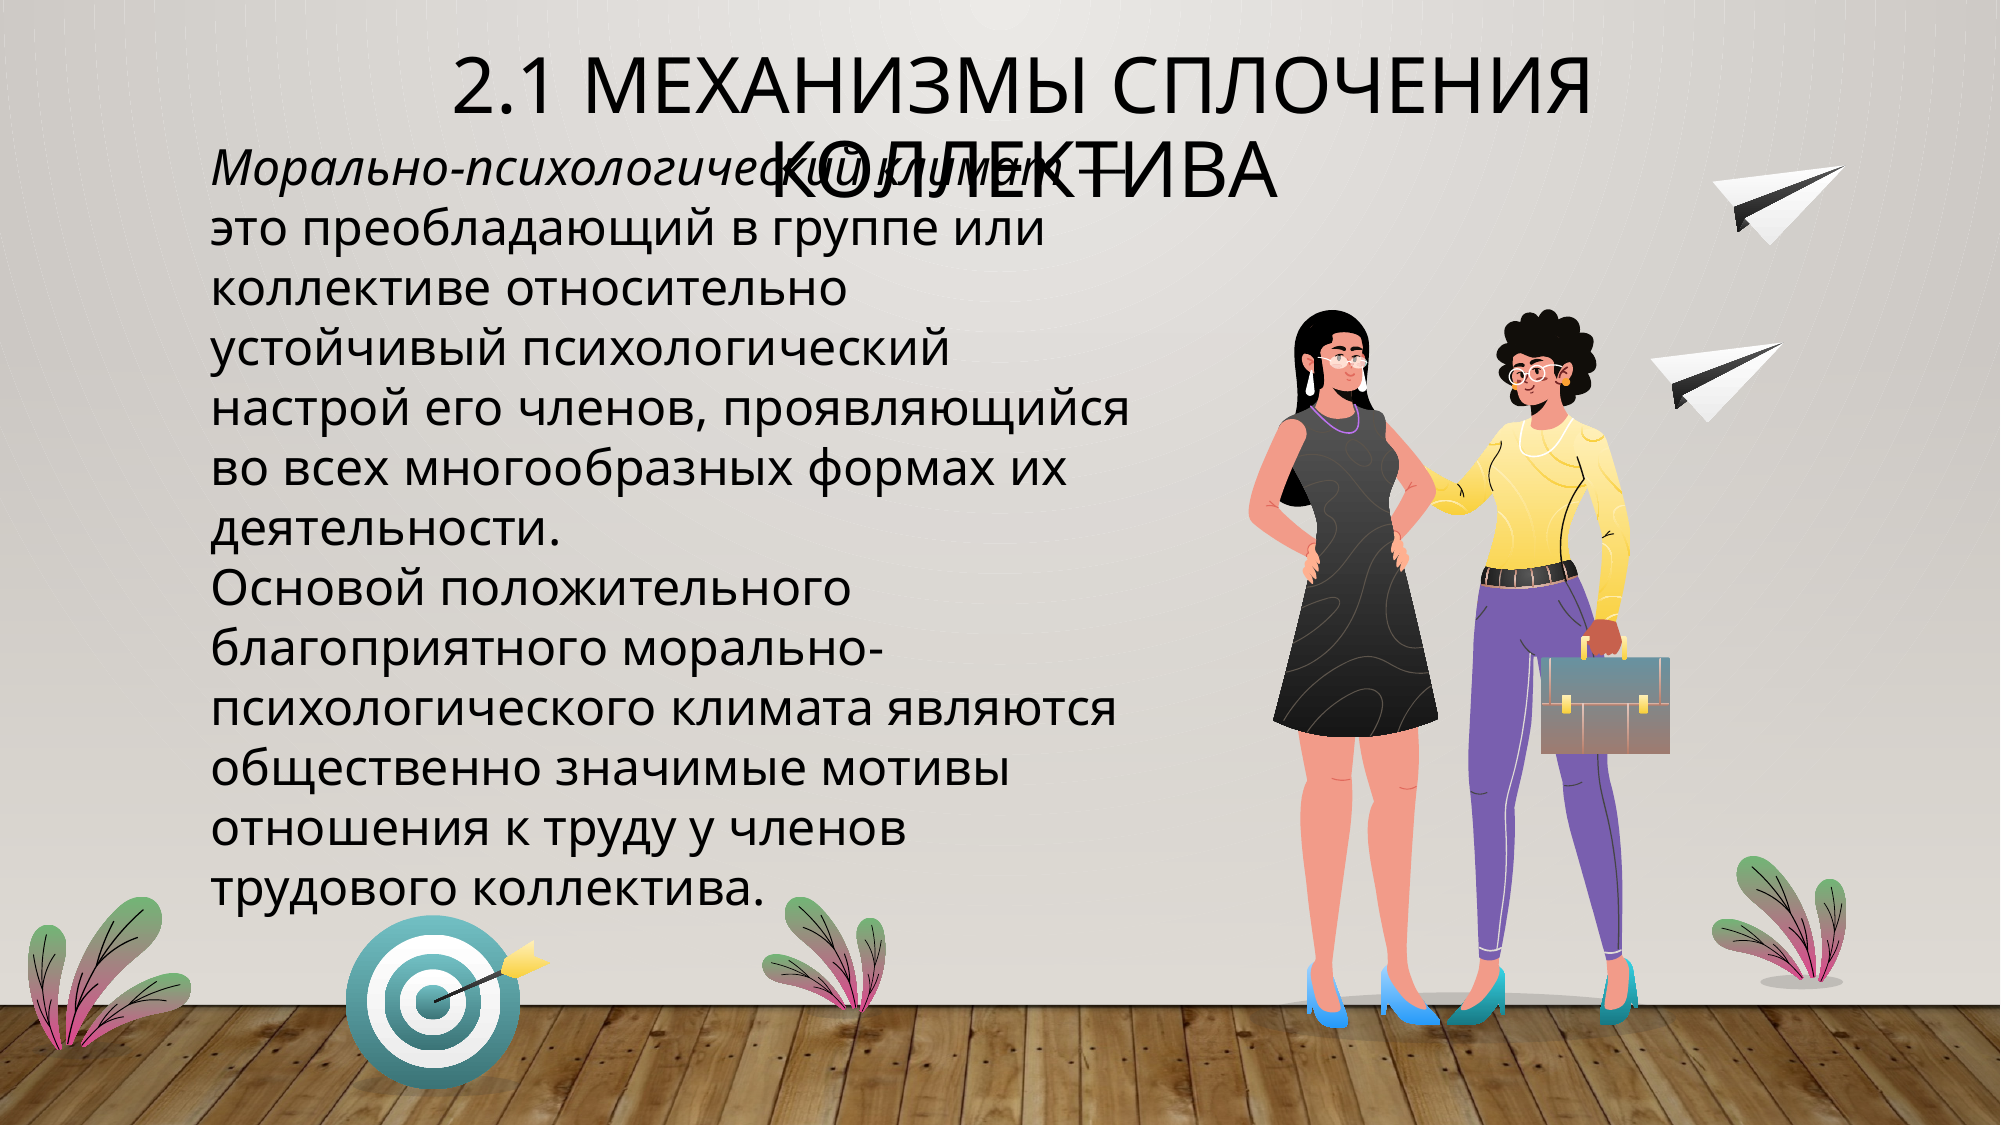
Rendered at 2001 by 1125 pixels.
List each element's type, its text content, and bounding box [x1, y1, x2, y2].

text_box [1712, 855, 1847, 990]
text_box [1248, 309, 1677, 1044]
list Морально-психологический климат — это преобладающий в группе или коллективе относительно устойчивый психологический настрой его членов, проявляющийся во всех многообразных формах их деятельности. Основой положительного благоприятного морально-психологического климата являются общественно значимые мотивы отношения к труду у членов трудового коллектива. [162, 194, 1171, 857]
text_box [762, 896, 886, 1020]
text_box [28, 896, 192, 1060]
title 2.1 Механизмы сплочения коллектива [181, 80, 1867, 181]
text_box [1712, 164, 1847, 246]
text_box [1650, 342, 1785, 423]
picture [0, 1005, 2000, 1125]
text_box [345, 915, 550, 1097]
